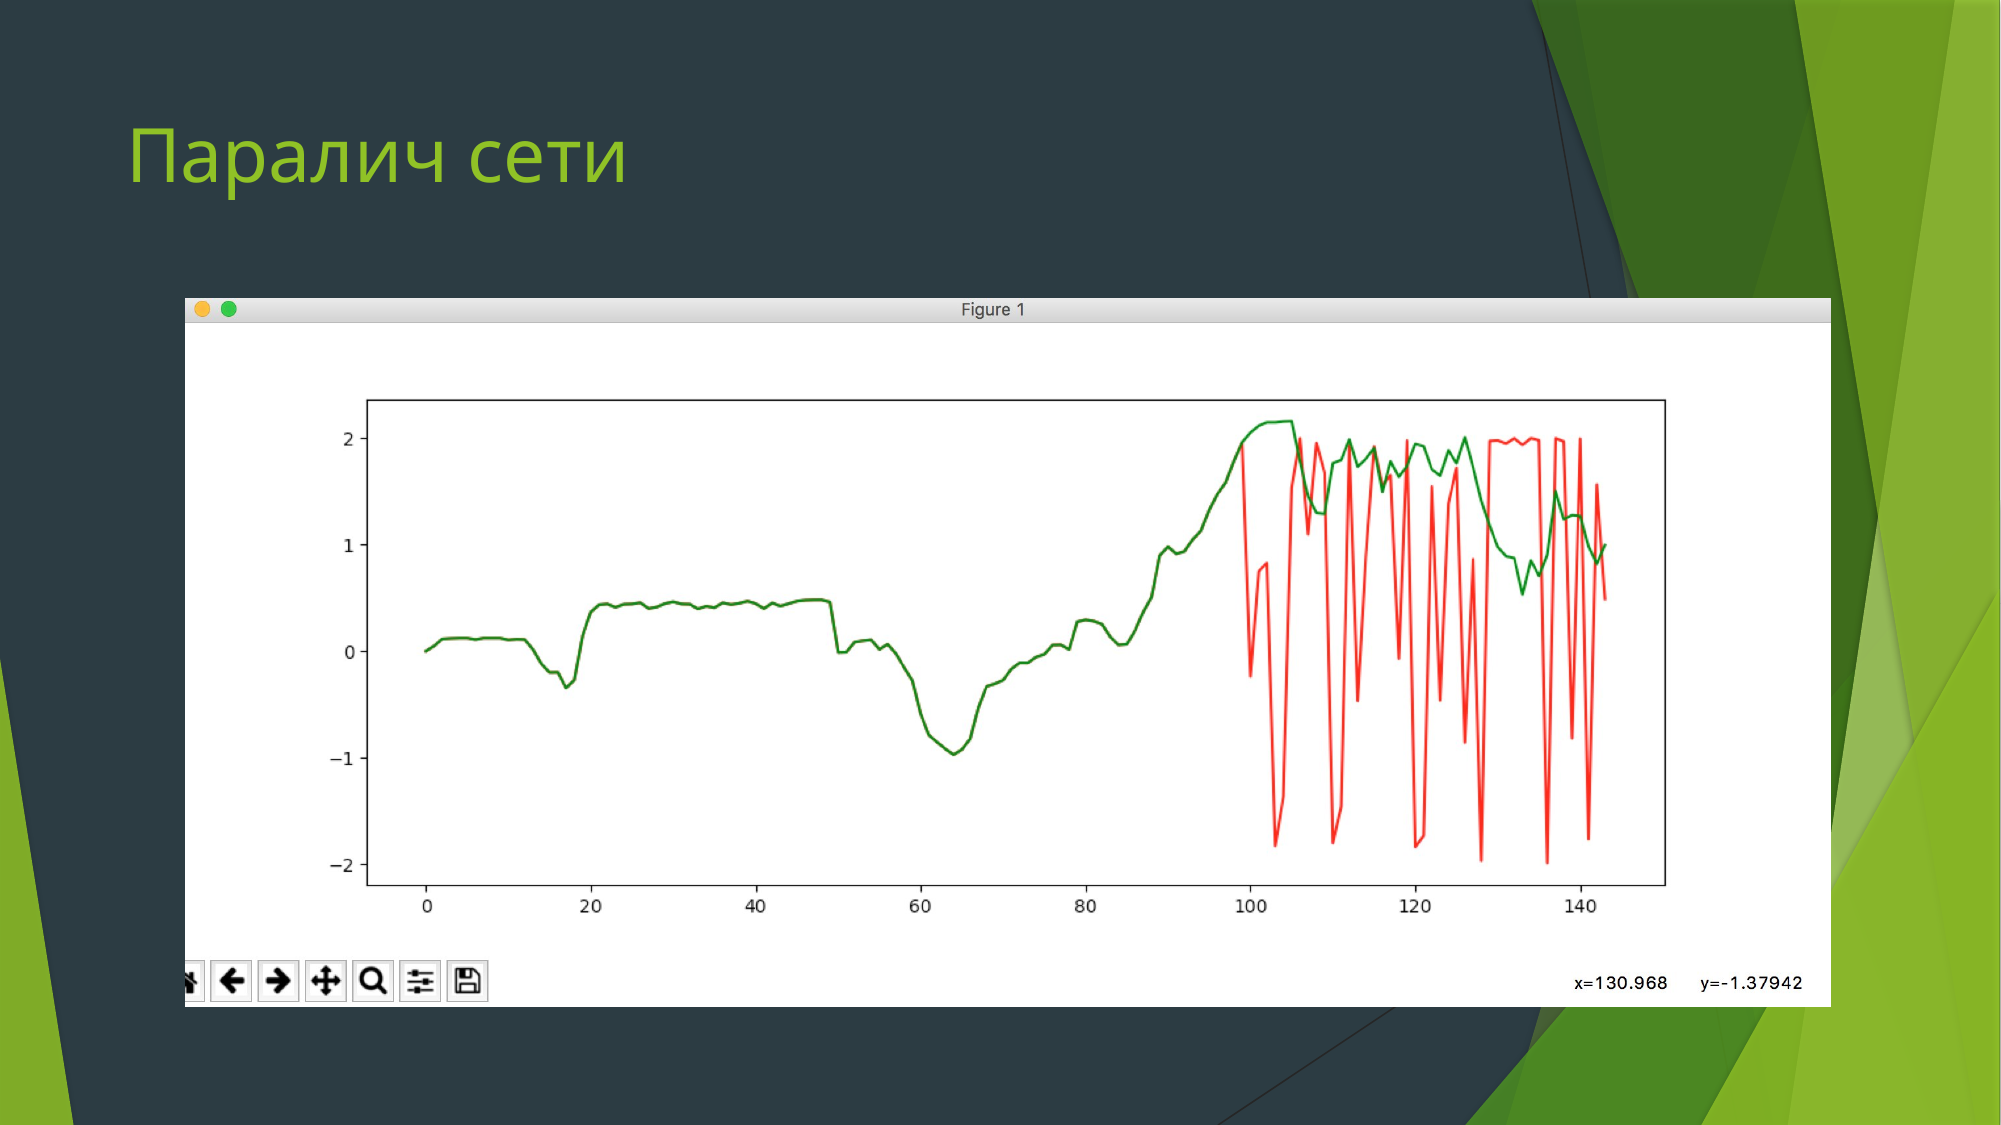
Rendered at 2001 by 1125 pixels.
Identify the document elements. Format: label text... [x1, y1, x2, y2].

title Паралич сети [111, 99, 1522, 217]
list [184, 298, 1831, 1007]
